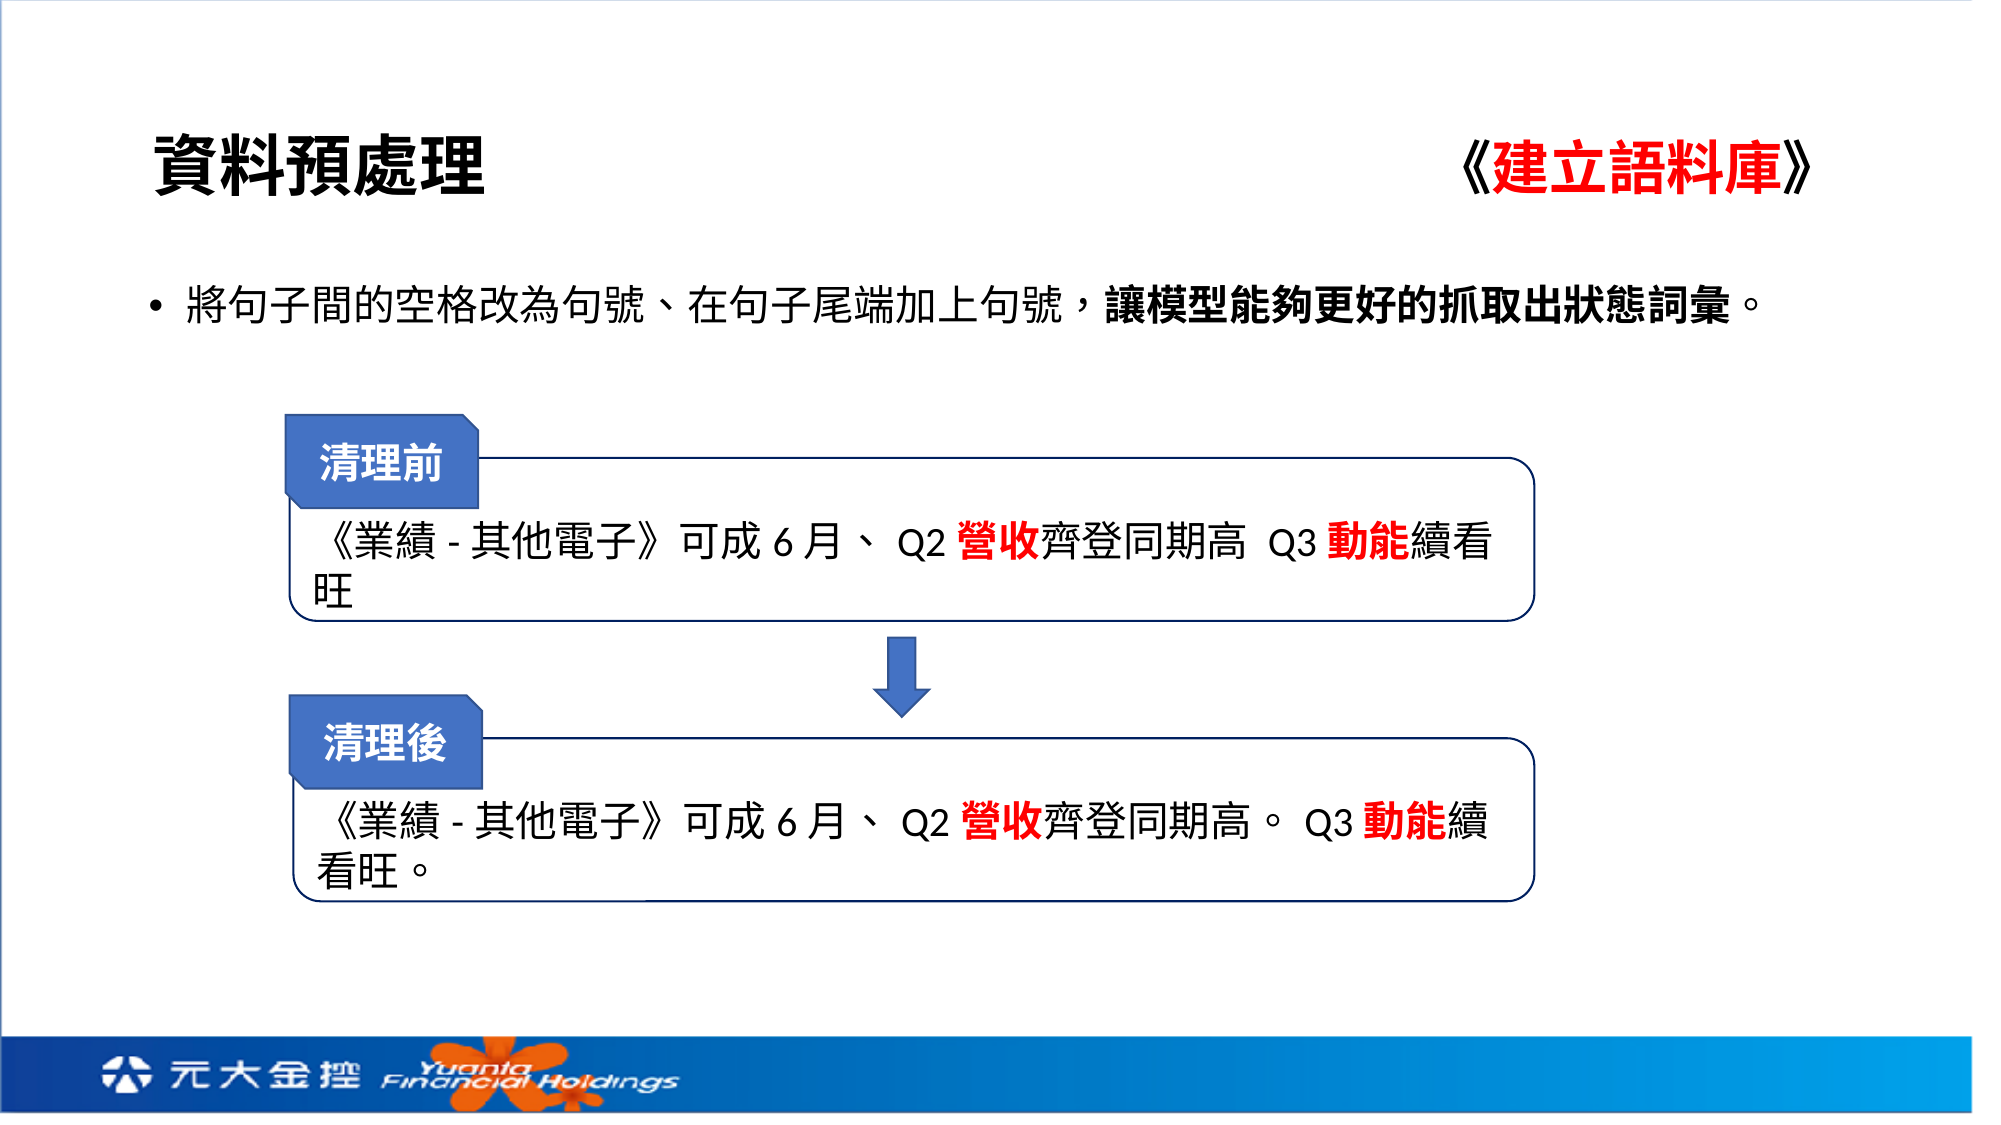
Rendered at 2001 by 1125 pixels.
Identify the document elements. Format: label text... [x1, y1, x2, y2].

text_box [285, 414, 1535, 902]
title 資料預處理 [137, 59, 1863, 278]
text_box 《建立語料庫》 [1009, 62, 1857, 280]
list 將句子間的空格改為句號、在句子尾端加上句號，讓模型能夠更好的抓取出狀態詞彙。 [133, 277, 1859, 1032]
picture [0, 0, 2001, 1125]
